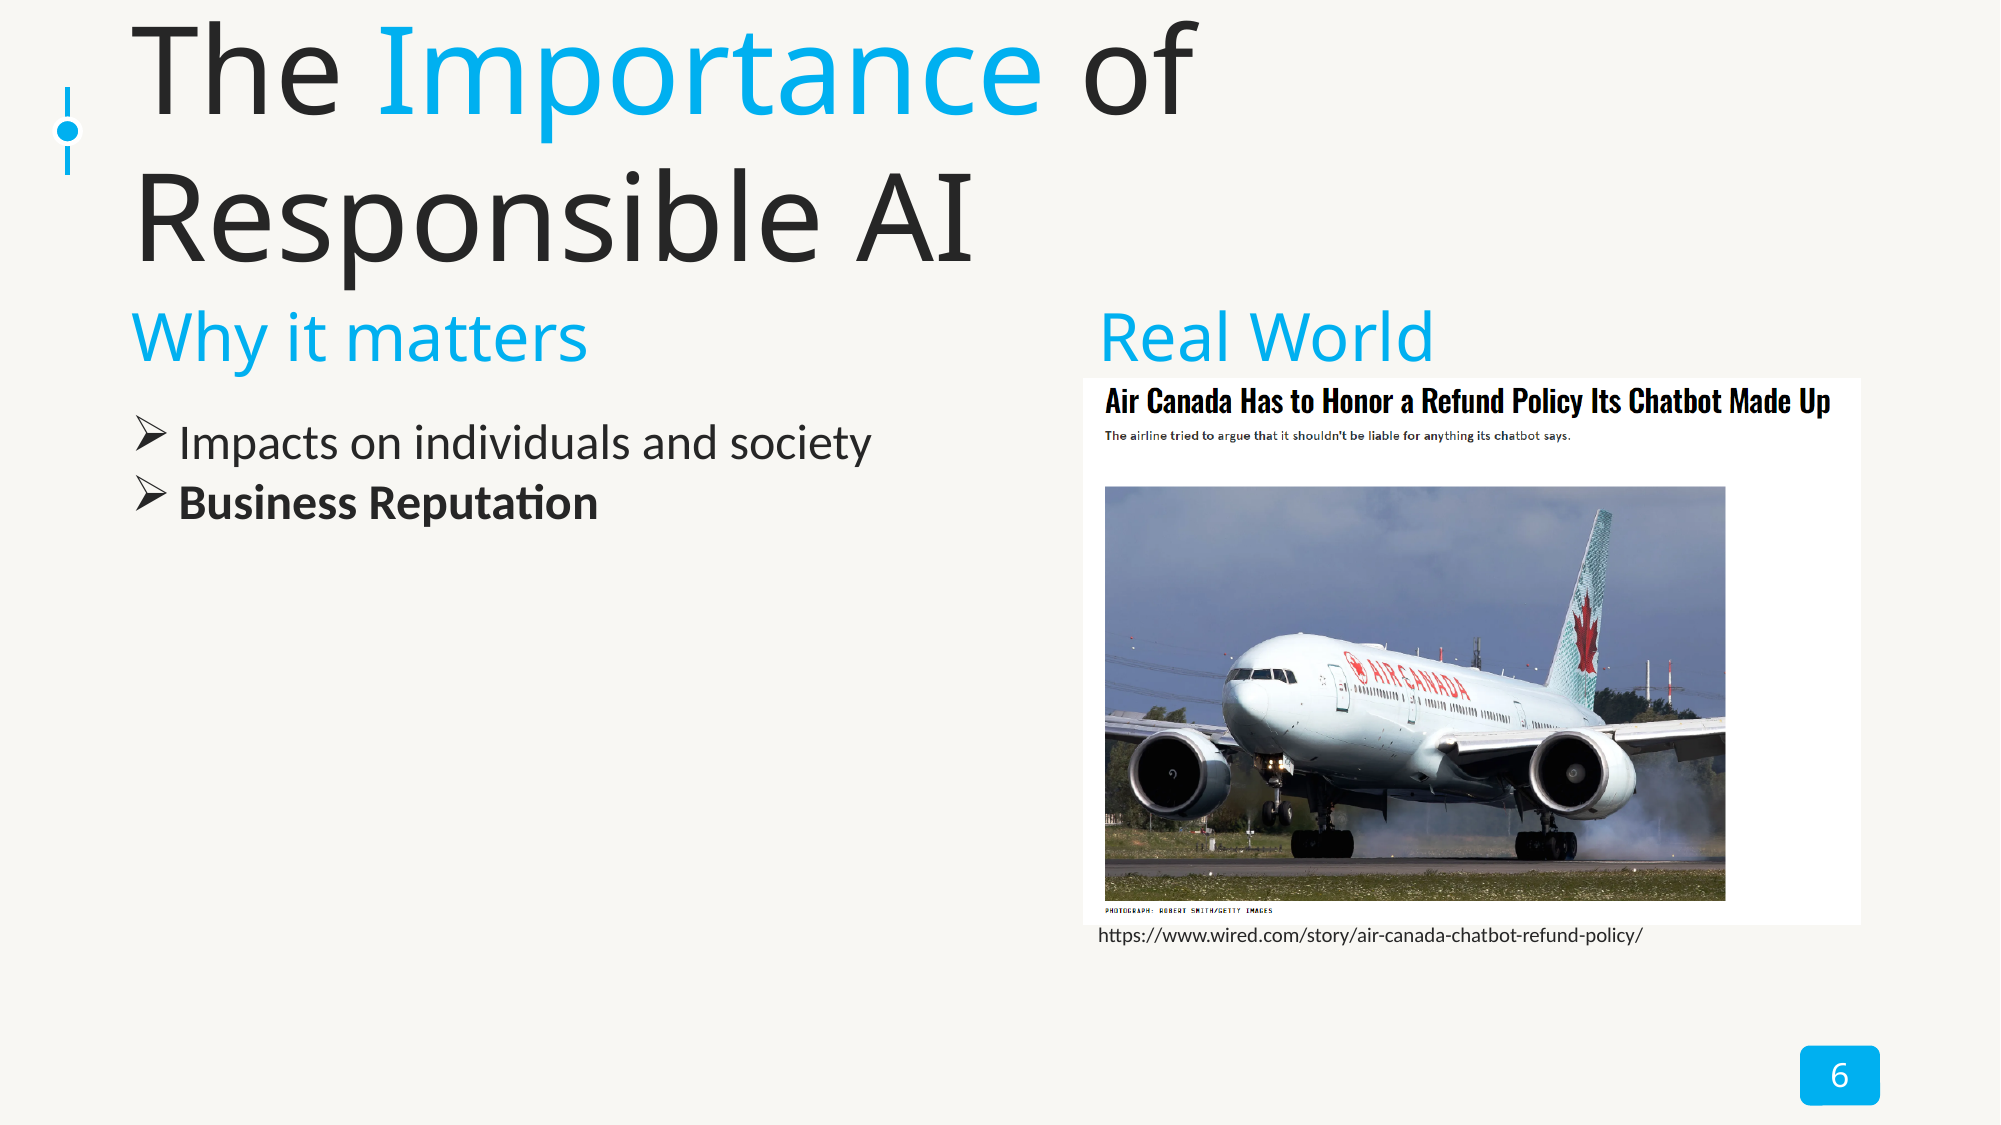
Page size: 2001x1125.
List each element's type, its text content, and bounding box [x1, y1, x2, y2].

title The Importance of Responsible AI [116, 45, 1900, 233]
list Impacts on individuals and society Business Reputation [116, 402, 934, 1011]
list Why it matters [116, 287, 934, 396]
slide_number 6 [1800, 1045, 1881, 1106]
text_box https://www.wired.com/story/air-canada-chatbot-refund-policy/ [1083, 914, 1938, 989]
list Real World Consequences [1083, 287, 1900, 396]
picture [1083, 378, 1861, 925]
